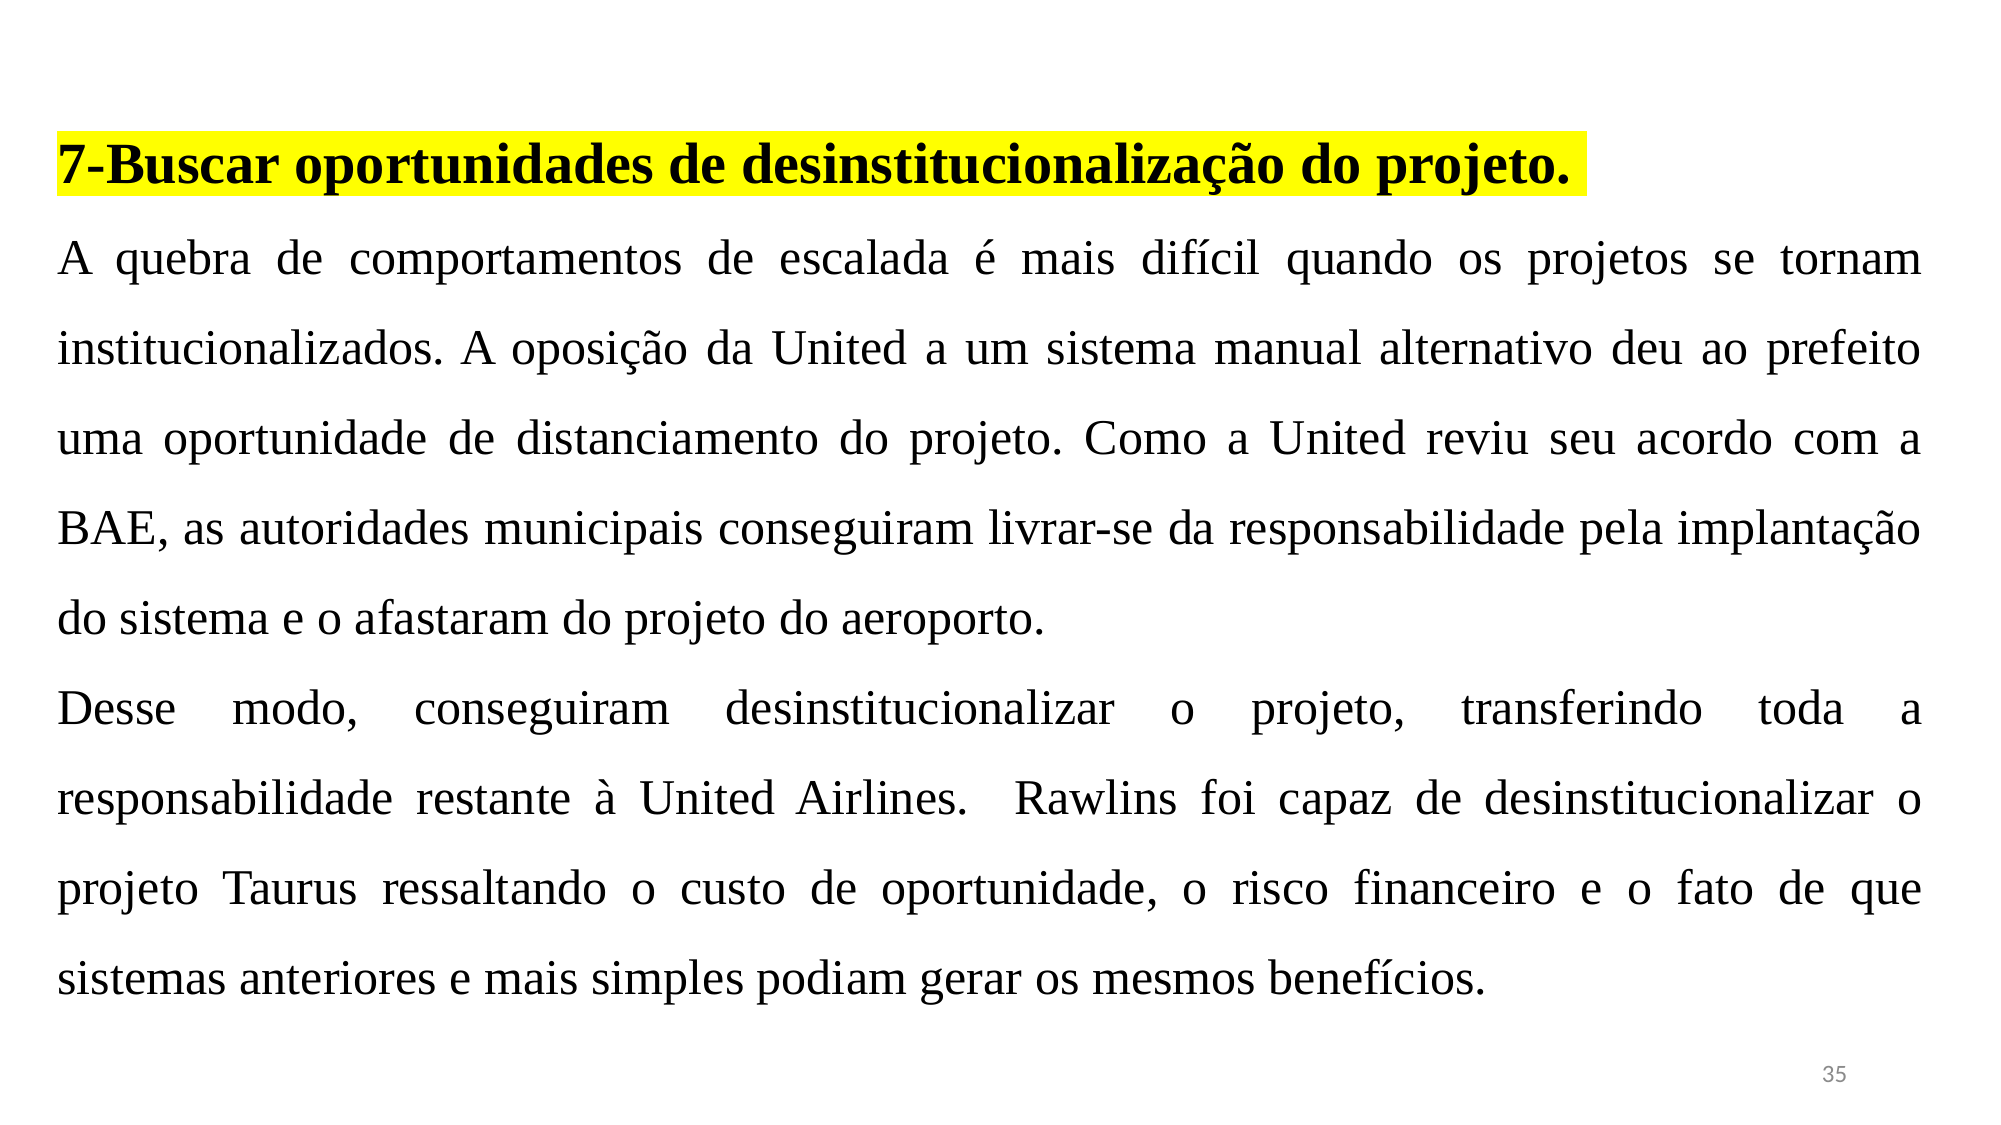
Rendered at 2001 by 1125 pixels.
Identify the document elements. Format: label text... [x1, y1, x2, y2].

slide_number 35 [1412, 1042, 1863, 1103]
text_box 7-Buscar oportunidades de desinstitucionalização do projeto. A quebra de comportamentos de escalada é mais difícil quando os projetos se tornam institucionalizados. A oposição da United a um sistema manual alternativo deu ao prefeito uma oportunidade de distanciamento do projeto. Como a United reviu seu acordo com a BAE, as autoridades municipais conseguiram livrar-se da responsabilidade pela implantação do sistema e o afastaram do projeto do aeroporto. Desse modo, conseguiram desinstitucionalizar o projeto, transferindo toda a responsabilidade restante à United Airlines. Rawlins foi capaz de desinstitucionalizar o projeto Taurus ressaltando o custo de oportunidade, o risco financeiro e o fato de que sistemas anteriores e mais simples podiam gerar os mesmos benefícios. [42, 82, 1939, 1013]
